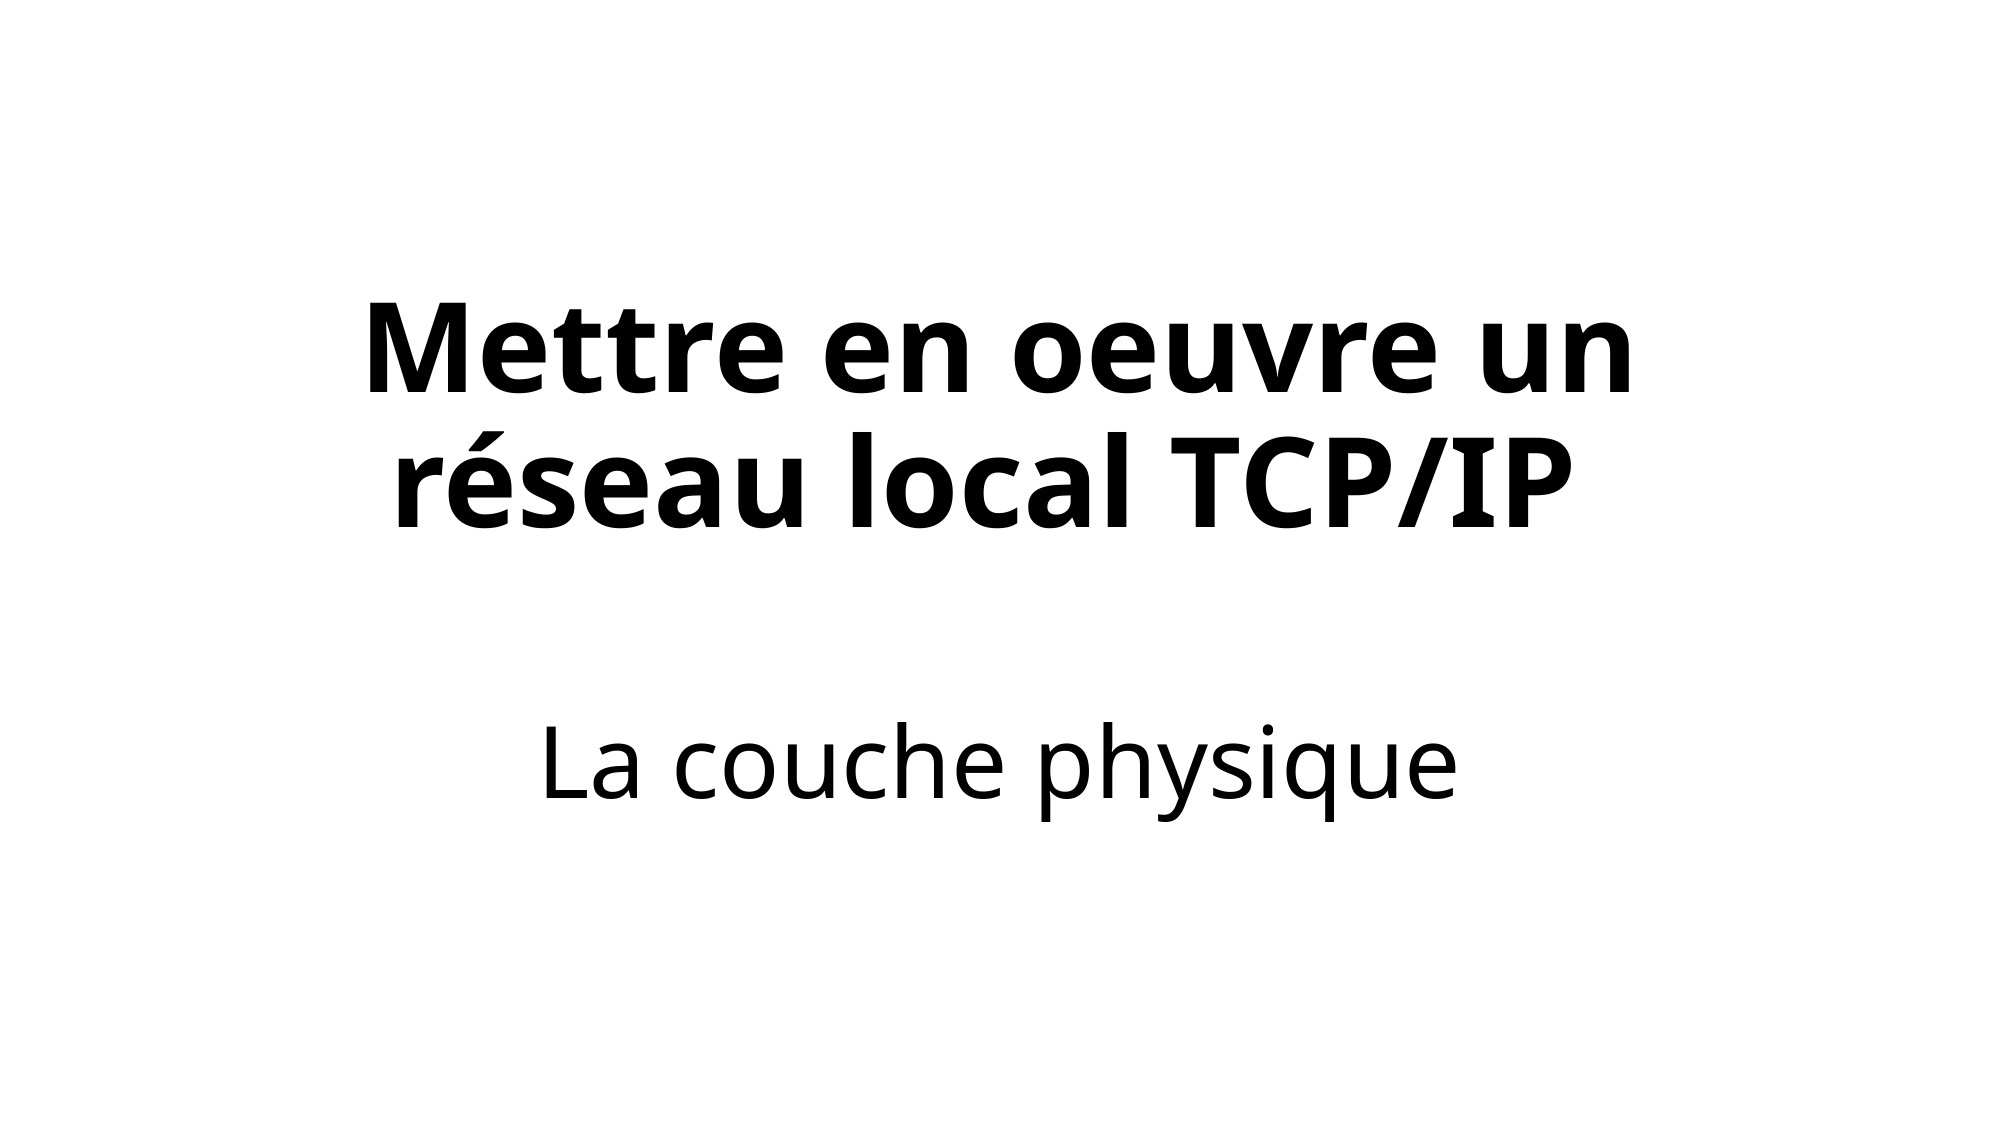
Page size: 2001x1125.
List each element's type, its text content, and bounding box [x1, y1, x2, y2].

title Mettre en oeuvre un réseau local TCP/IP [249, 170, 1750, 436]
text_box La couche physique [249, 436, 1750, 828]
